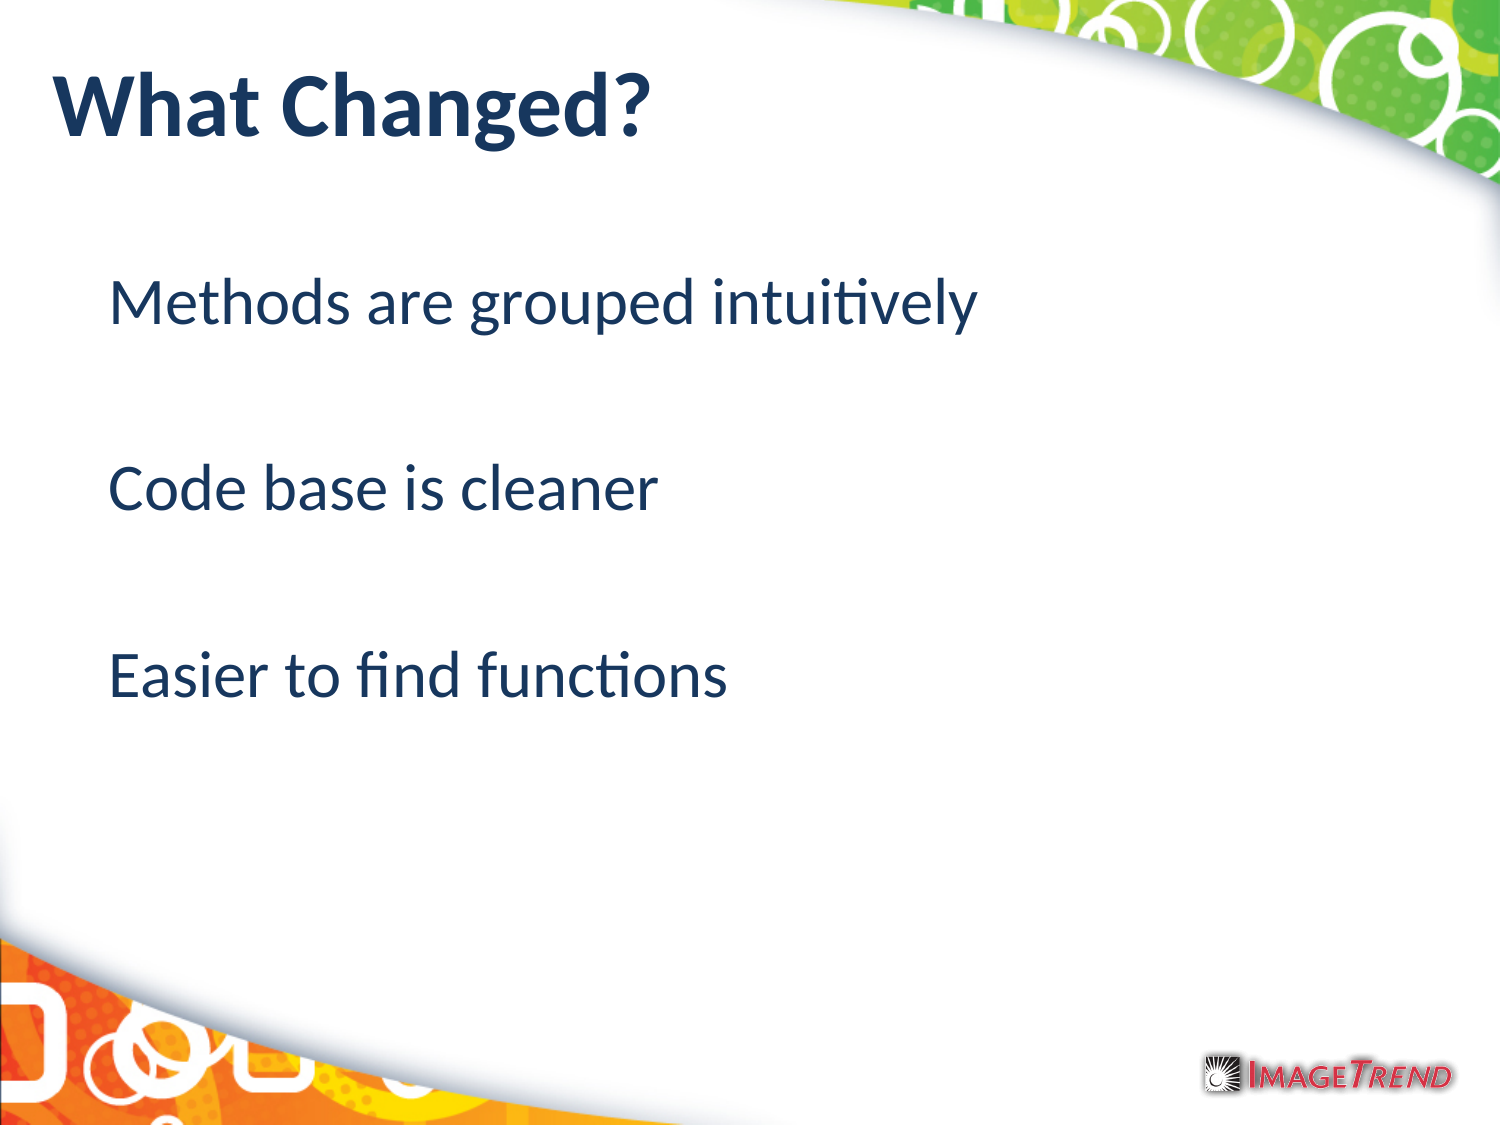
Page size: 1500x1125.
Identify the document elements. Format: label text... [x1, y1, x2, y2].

picture [0, 0, 1500, 1125]
list Methods are grouped intuitively Code base is cleaner Easier to find functions [37, 249, 1463, 1025]
title What Changed? [37, 0, 1463, 200]
